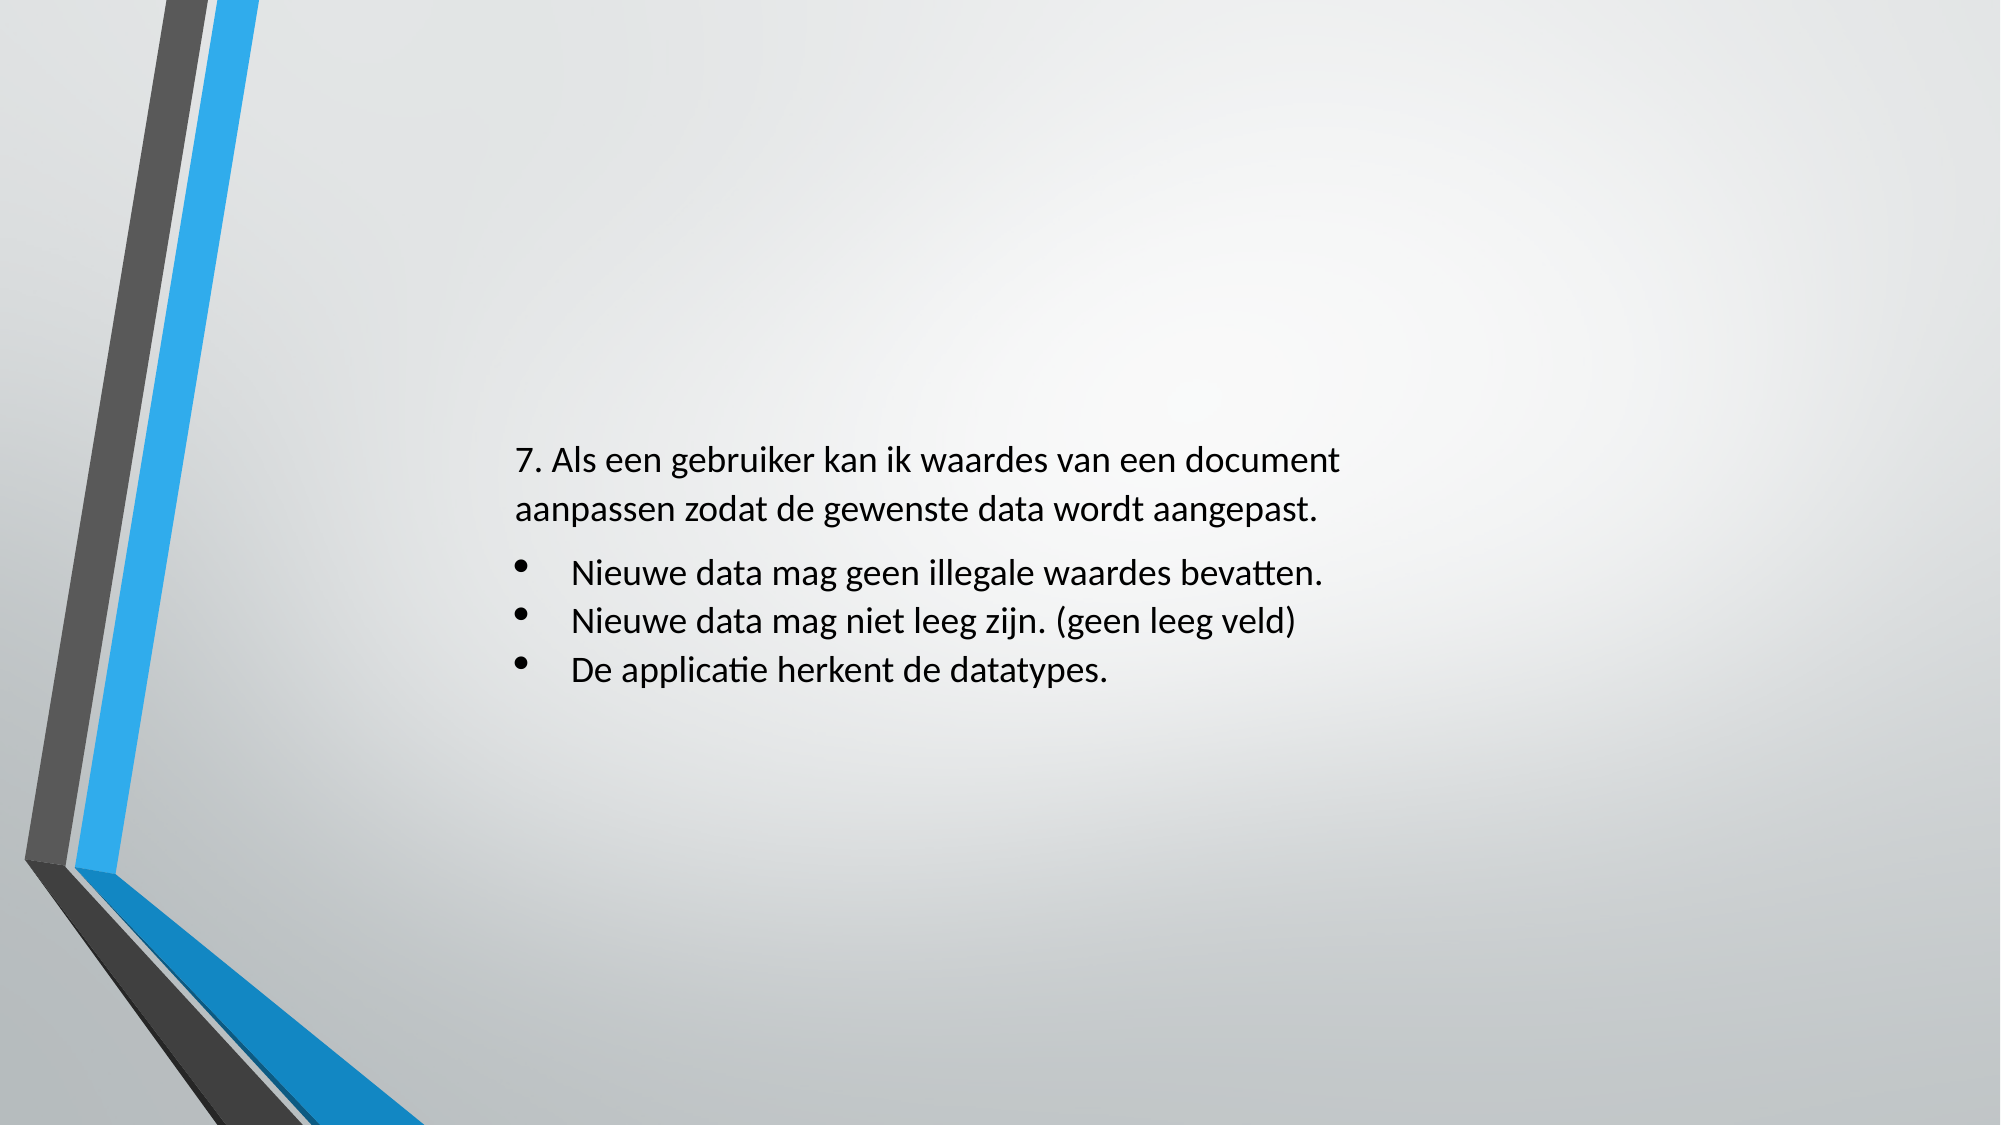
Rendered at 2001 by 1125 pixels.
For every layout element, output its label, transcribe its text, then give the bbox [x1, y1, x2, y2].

text_box 7. Als een gebruiker kan ik waardes van een document aanpassen zodat de gewenste data wordt aangepast. Nieuwe data mag geen illegale waardes bevatten. Nieuwe data mag niet leeg zijn. (geen leeg veld) De applicatie herkent de datatypes. [500, 424, 1500, 697]
